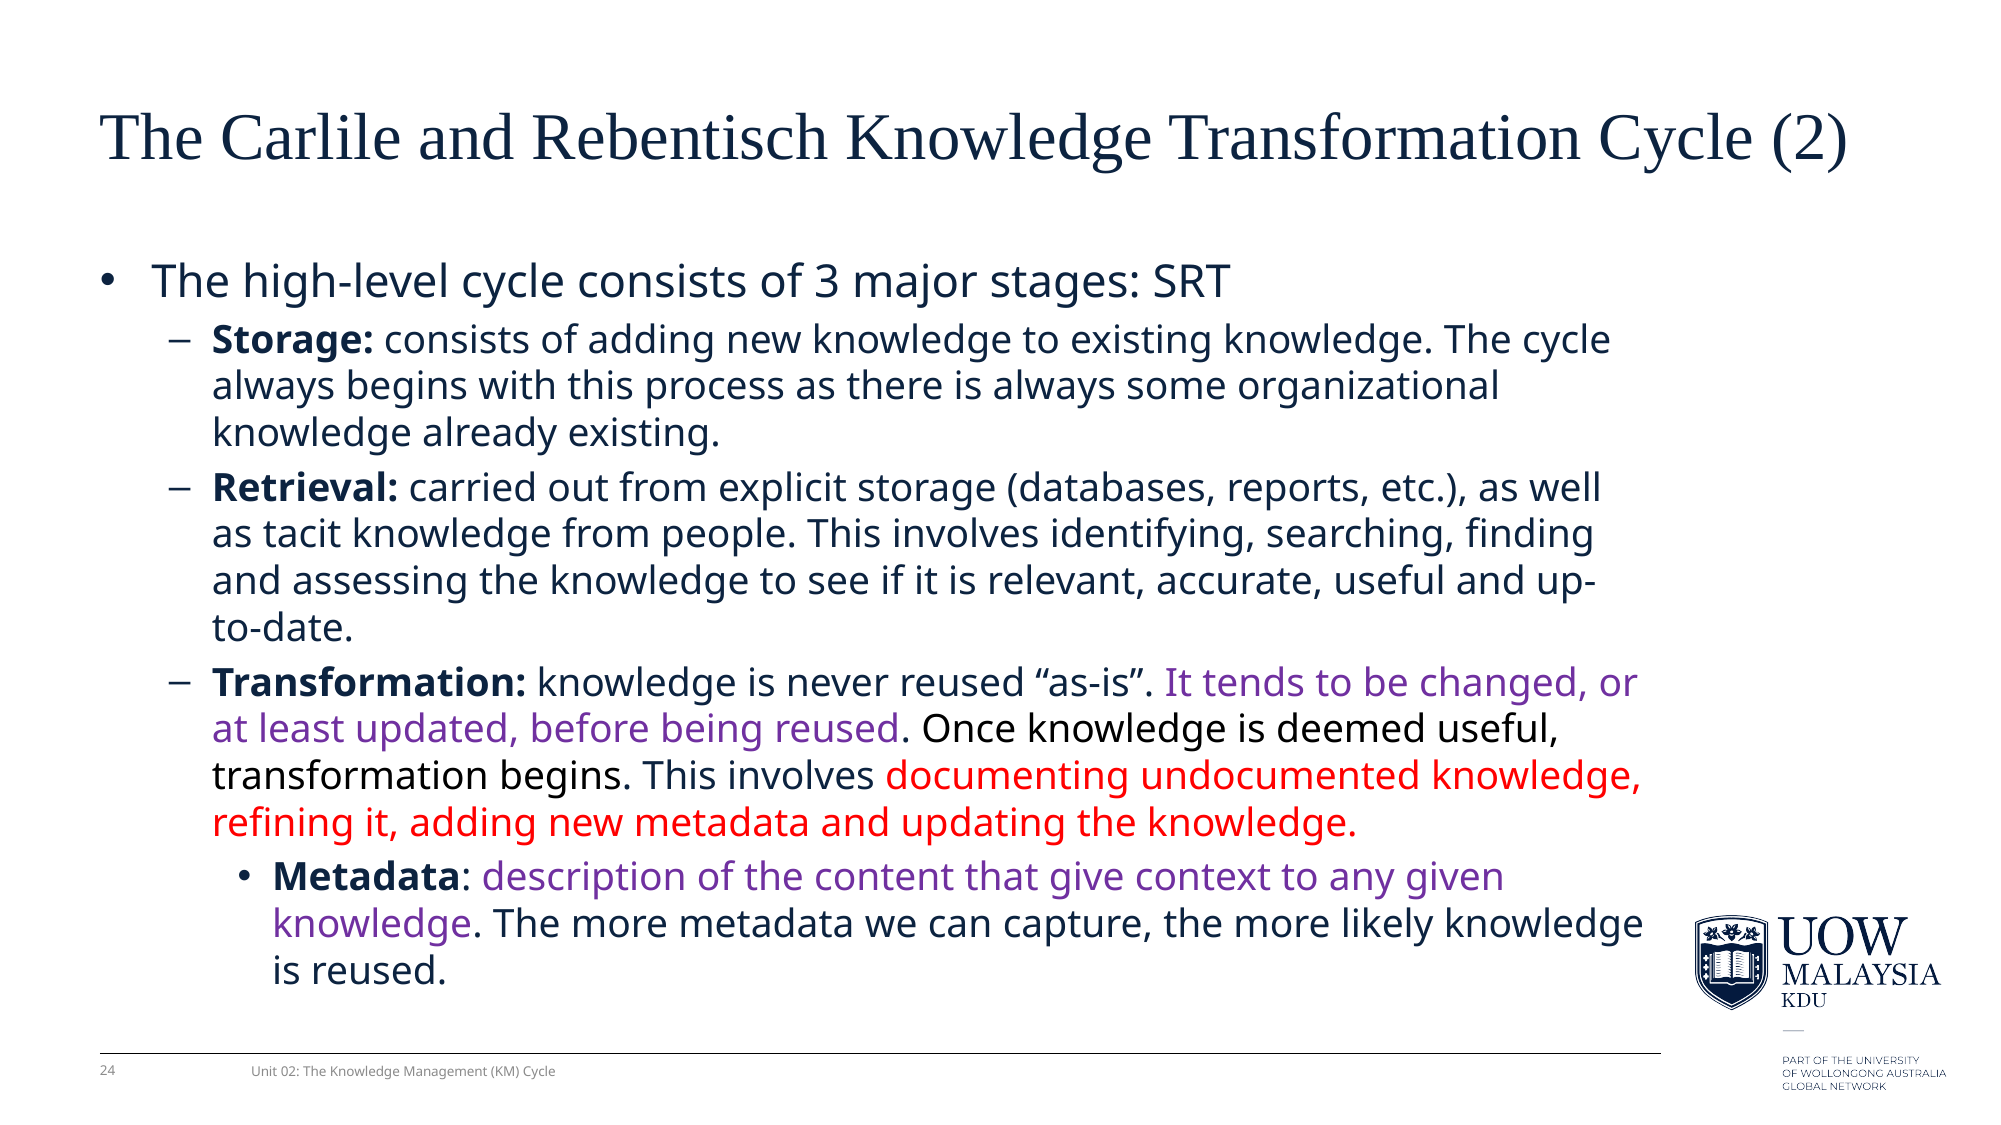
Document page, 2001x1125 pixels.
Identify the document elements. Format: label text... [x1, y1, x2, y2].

title The Carlile and Rebentisch Knowledge Transformation Cycle (2) [99, 67, 1982, 207]
footer Unit 02: The Knowledge Management (KM) Cycle [250, 1059, 885, 1091]
slide_number 24 [99, 1059, 180, 1091]
list The high-level cycle consists of 3 major stages: SRT Storage: consists of adding new knowledge to existing knowledge. The cycle always begins with this process as there is always some organizational knowledge already existing. Retrieval: carried out from explicit storage (databases, reports, etc.), as well as tacit knowledge from people. This involves identifying, searching, finding and assessing the knowledge to see if it is relevant, accurate, useful and up-to-date. Transformation: knowledge is never reused “as-is”. It tends to be changed, or at least updated, before being reused. Once knowledge is deemed useful, transformation begins. This involves documenting undocumented knowledge, refining it, adding new metadata and updating the knowledge. Metadata: description of the content that give context to any given knowledge. The more metadata we can capture, the more likely knowledge is reused. [99, 251, 1661, 1004]
picture [1695, 915, 1947, 1091]
